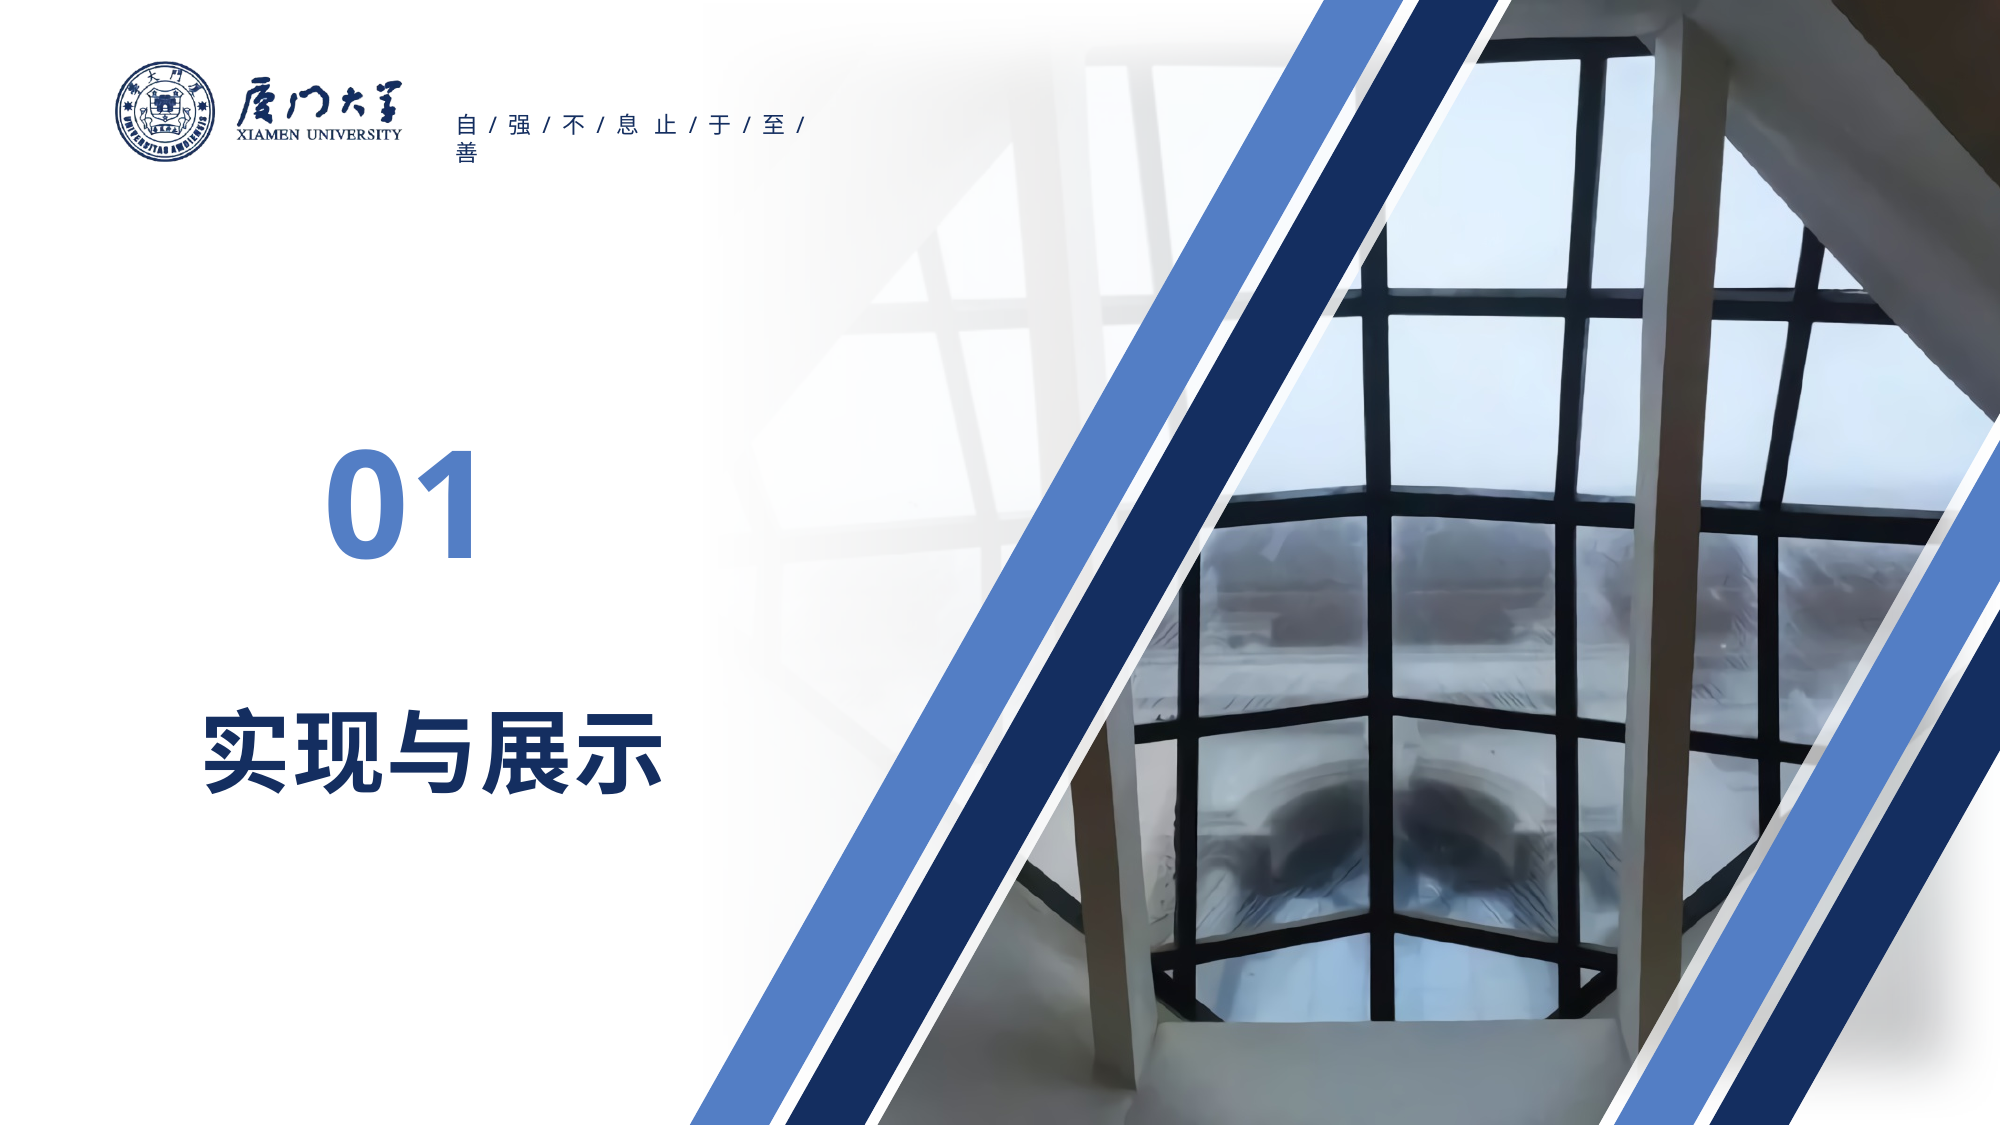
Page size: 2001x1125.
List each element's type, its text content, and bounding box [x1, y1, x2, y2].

list 01 [309, 421, 534, 625]
picture [109, 57, 405, 164]
picture [877, 0, 2000, 1125]
list 03 [330, 428, 556, 647]
list 实现与展示 [0, 687, 881, 807]
